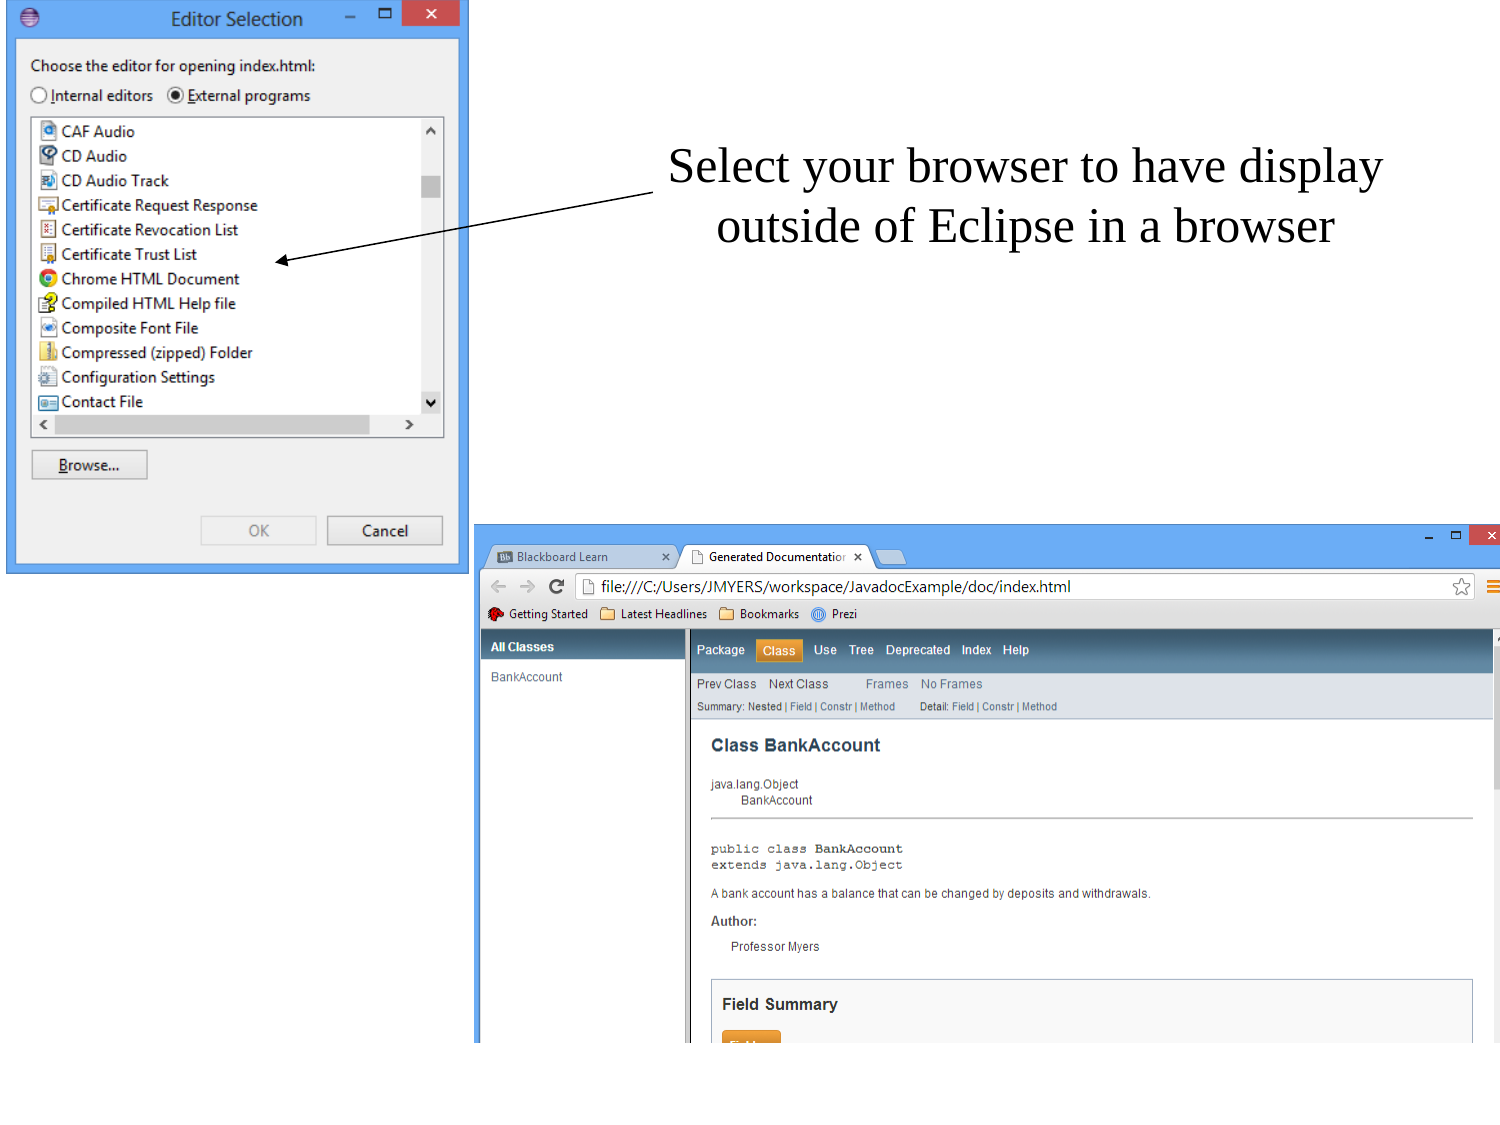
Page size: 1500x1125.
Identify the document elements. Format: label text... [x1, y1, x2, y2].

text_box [274, 192, 651, 263]
picture [5, 0, 469, 574]
text_box Select your browser to have display outside of Eclipse in a browser [652, 124, 1399, 260]
picture [474, 524, 1500, 1043]
